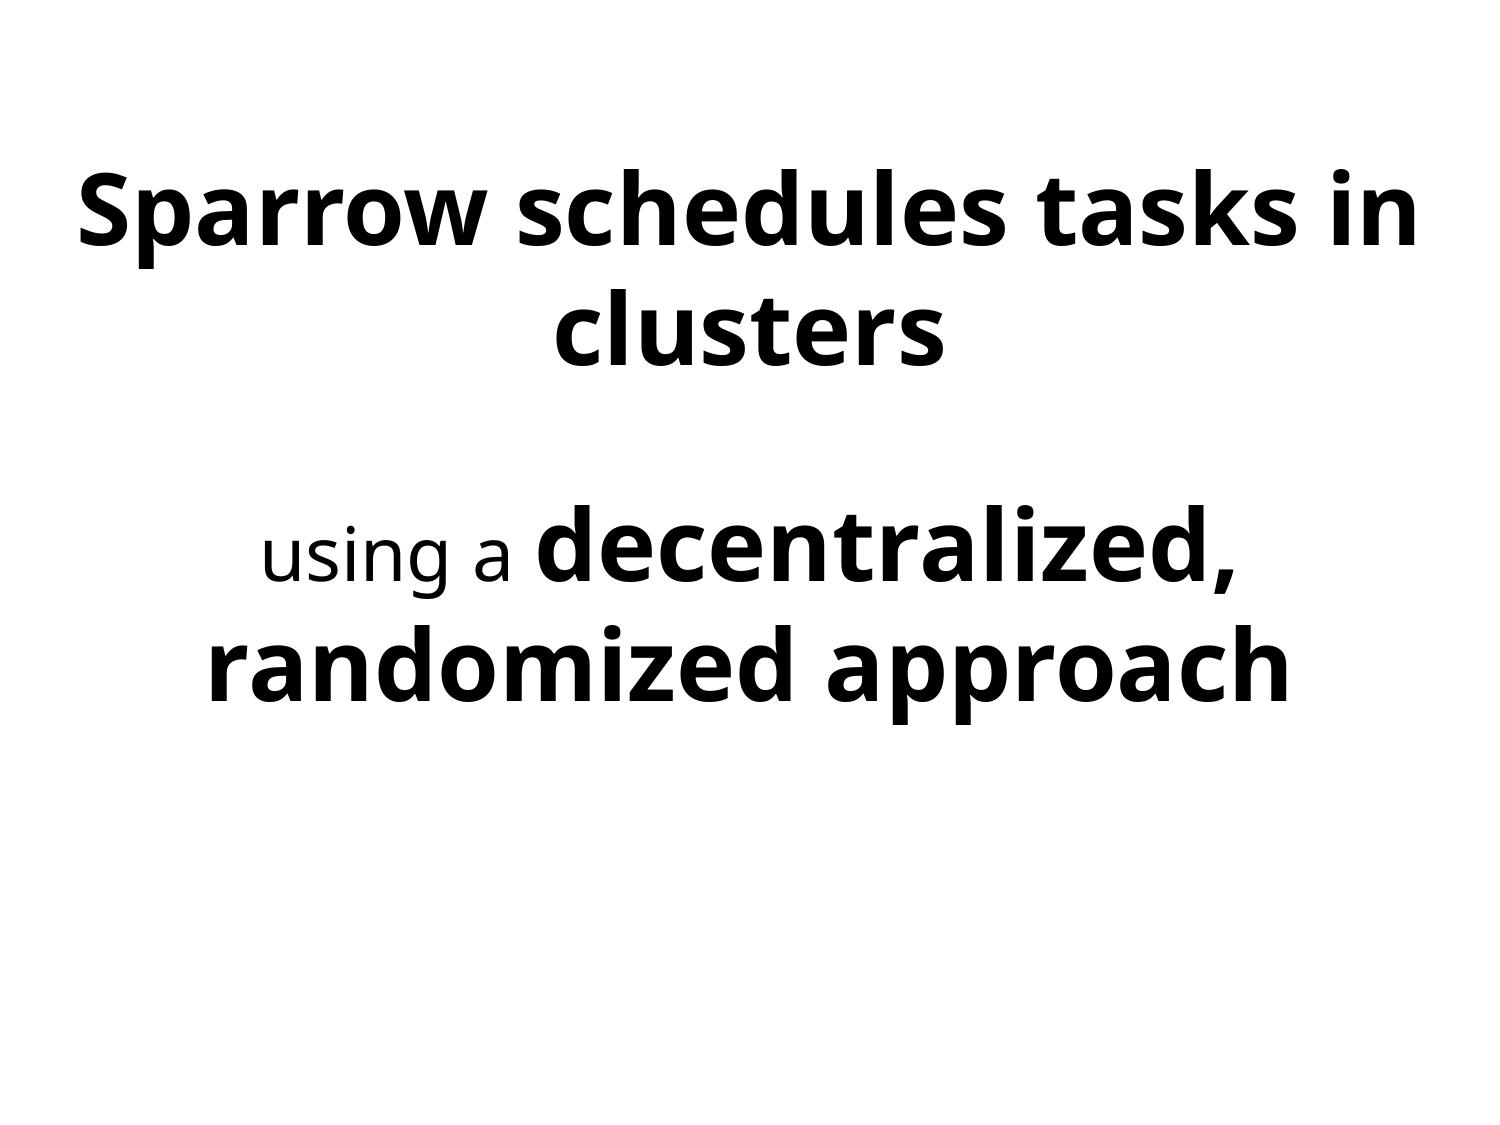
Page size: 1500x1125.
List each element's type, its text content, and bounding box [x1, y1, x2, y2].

list Sparrow schedules tasks in clusters using a decentralized, randomized approach [37, 137, 1463, 1038]
